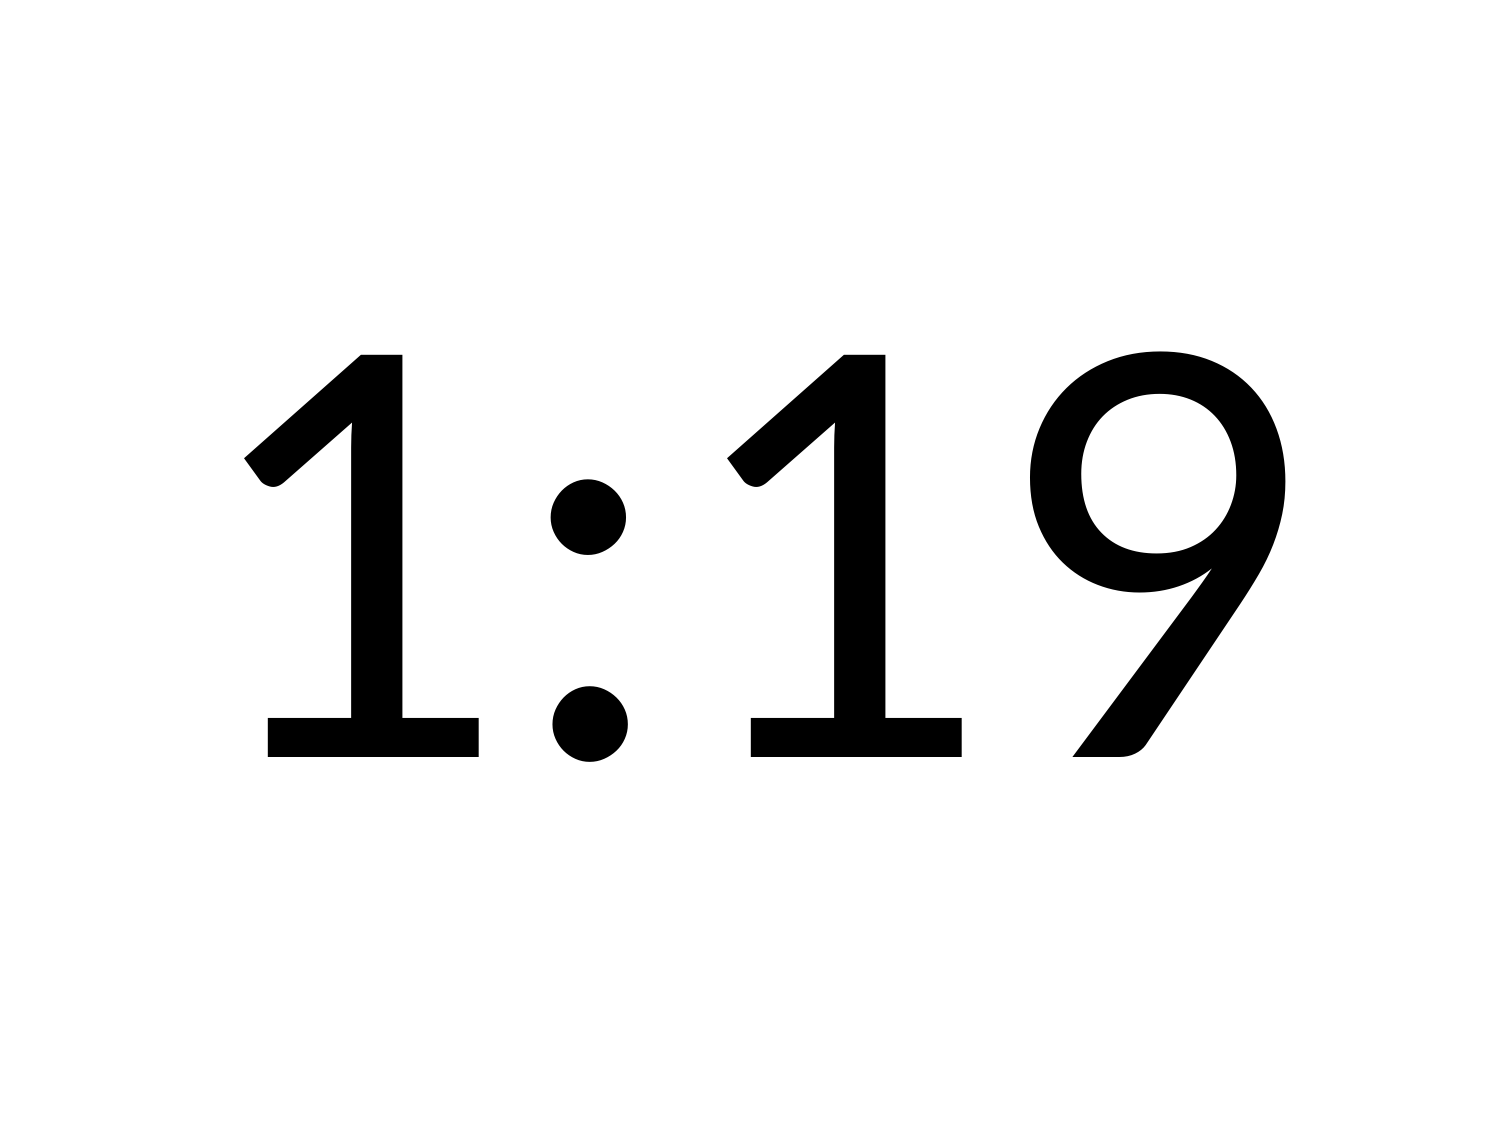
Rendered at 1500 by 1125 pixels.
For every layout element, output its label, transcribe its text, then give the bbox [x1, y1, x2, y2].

text_box 1:19 [112, 125, 1388, 941]
